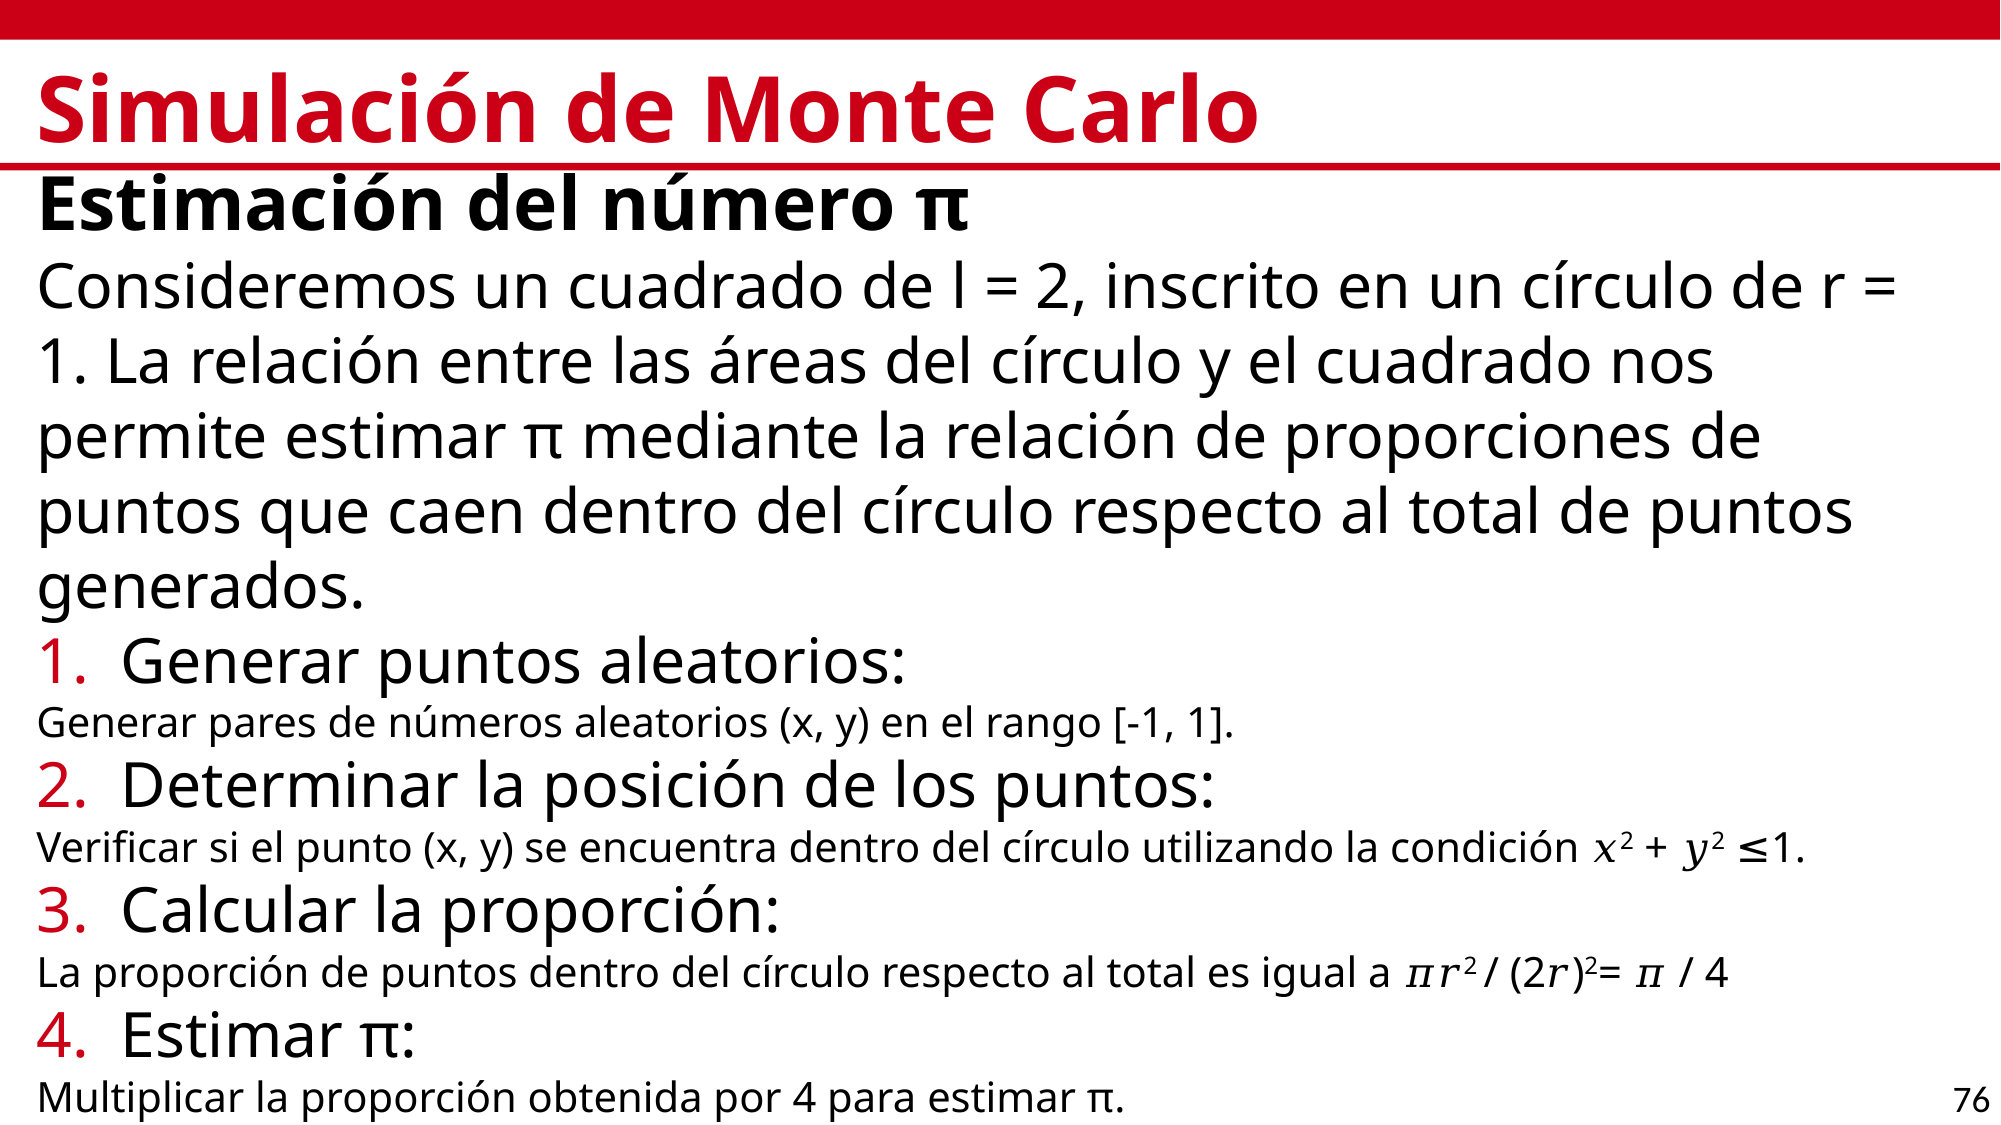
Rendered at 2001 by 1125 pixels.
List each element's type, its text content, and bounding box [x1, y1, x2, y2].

slide_number 76 [1937, 1067, 2000, 1125]
subtitle Estimación del número π Consideremos un cuadrado de l = 2, inscrito en un círculo de r = 1. La relación entre las áreas del círculo y el cuadrado nos permite estimar π mediante la relación de proporciones de puntos que caen dentro del círculo respecto al total de puntos generados. Generar puntos aleatorios: Generar pares de números aleatorios (x, y) en el rango [-1, 1]. Determinar la posición de los puntos: Verificar si el punto (x, y) se encuentra dentro del círculo utilizando la condición 𝑥2 + 𝑦2 ≤1. Calcular la proporción: La proporción de puntos dentro del círculo respecto al total es igual a 𝜋𝑟2 / (2𝑟)2= 𝜋 / 4 Estimar π: Multiplicar la proporción obtenida por 4 para estimar π. [36, 261, 1922, 1015]
title Simulación de Monte Carlo [36, 57, 1964, 168]
